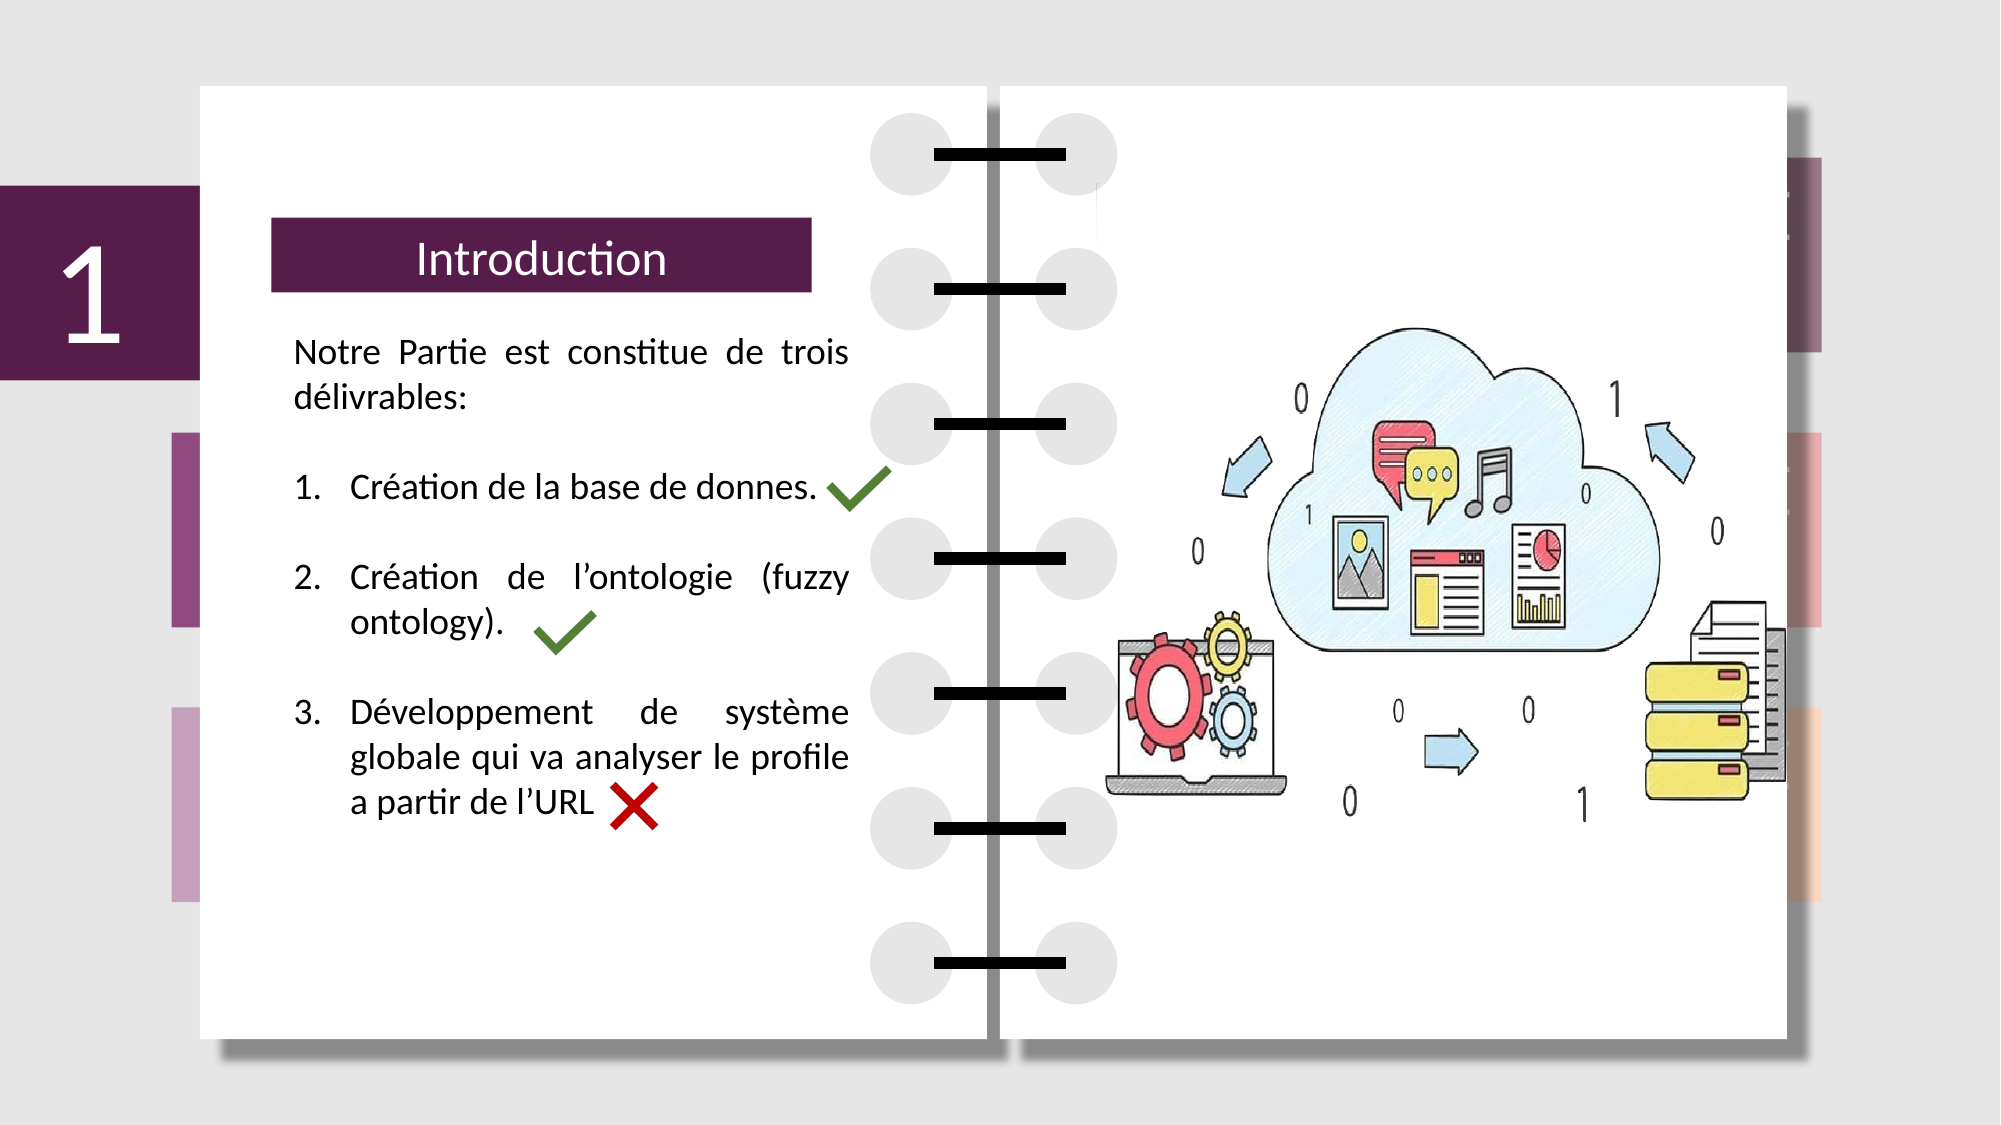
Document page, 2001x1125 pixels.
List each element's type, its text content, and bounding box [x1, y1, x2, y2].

picture [1096, 183, 1799, 887]
text_box [869, 651, 954, 736]
text_box [869, 785, 954, 871]
text_box TITLE 3 [171, 707, 199, 903]
text_box [869, 246, 954, 332]
text_box [1034, 651, 1096, 736]
text_box TITLE 6 [1815, 707, 1822, 903]
text_box TITLE 5 [1815, 432, 1822, 628]
text_box [999, 161, 1096, 283]
picture [825, 454, 893, 523]
text_box [199, 85, 988, 1040]
text_box [1034, 920, 1119, 1006]
text_box [1034, 785, 1096, 871]
text_box Introduction [271, 217, 812, 293]
text_box [1034, 246, 1096, 332]
text_box [999, 835, 1788, 1040]
text_box [999, 700, 1096, 822]
text_box TITLE 4 [1815, 157, 1822, 353]
text_box [869, 381, 954, 467]
text_box [1034, 516, 1096, 602]
text_box [869, 920, 954, 1006]
text_box [869, 111, 954, 197]
text_box [999, 565, 1096, 687]
text_box [999, 295, 1096, 418]
text_box [999, 430, 1096, 552]
text_box [1034, 111, 1119, 197]
text_box [999, 85, 1788, 183]
picture [532, 599, 598, 666]
text_box 1 [0, 185, 199, 381]
text_box [1034, 381, 1096, 467]
picture [601, 773, 667, 839]
text_box TITLE 2 [171, 432, 199, 628]
text_box [869, 516, 954, 602]
text_box Notre Partie est constitue de trois délivrables: Création de la base de donnes. Création de l’ontologie (fuzzy ontology). Développement de système globale qui va analyser le profile a partir de l’URL [278, 319, 865, 875]
